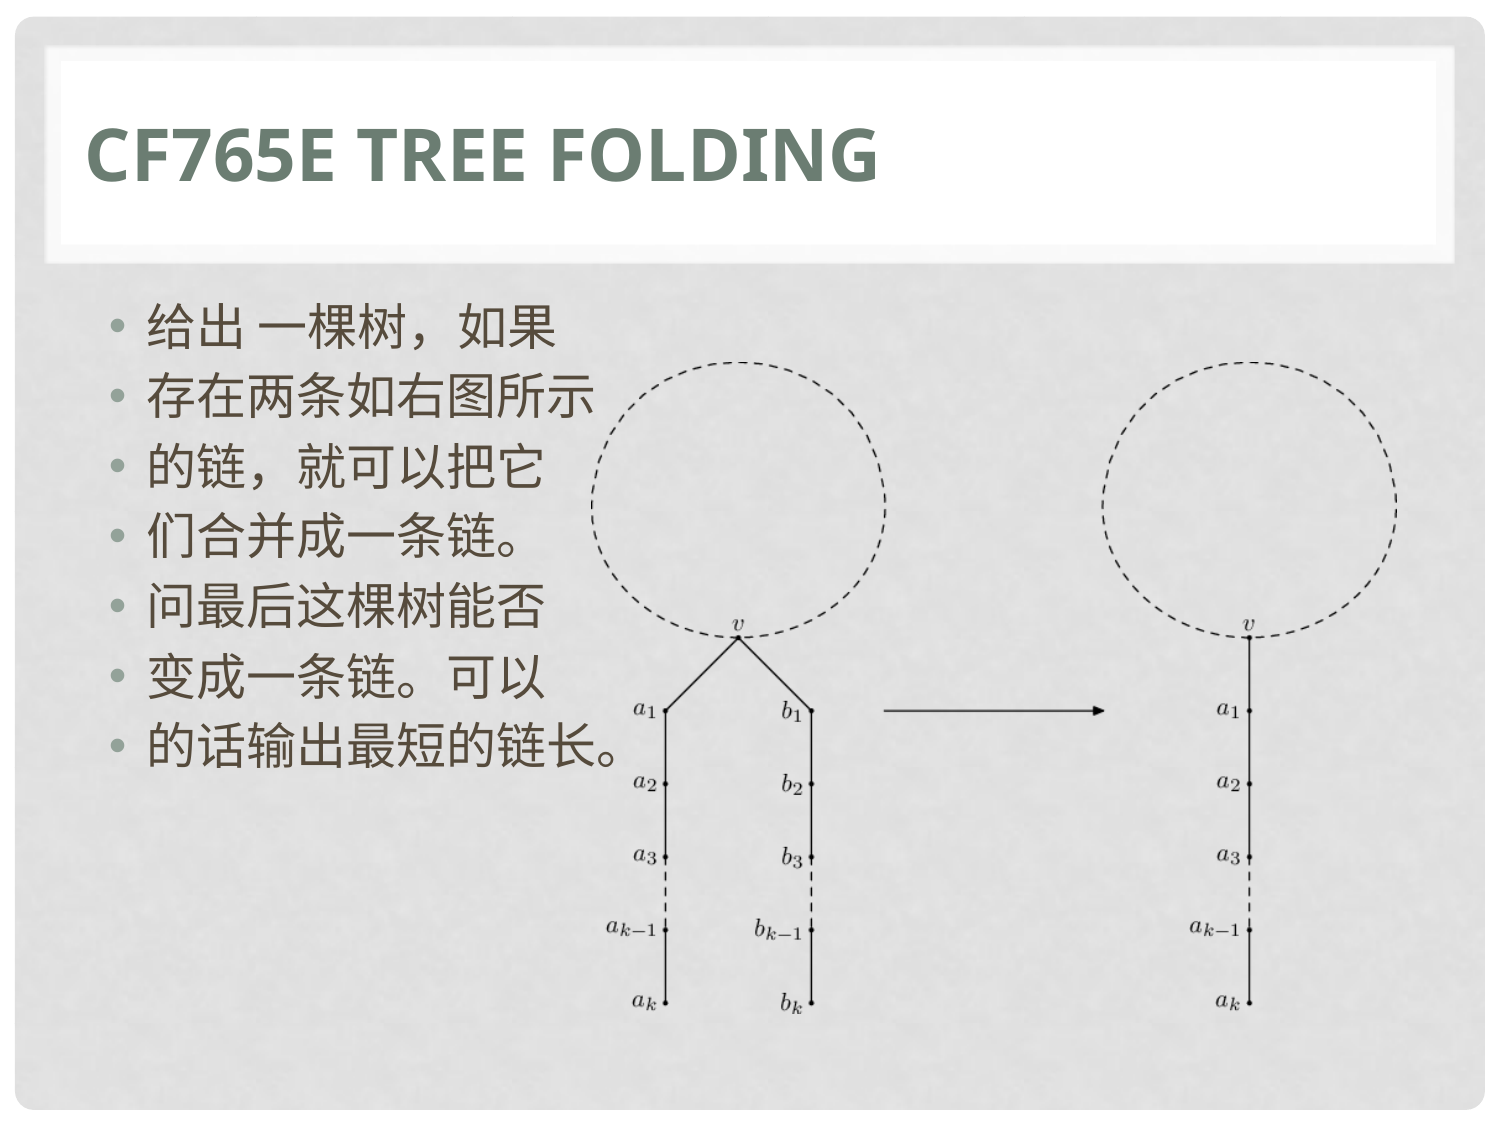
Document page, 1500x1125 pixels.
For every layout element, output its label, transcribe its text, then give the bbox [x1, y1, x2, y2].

title CF765E Tree Folding [69, 66, 1425, 238]
picture [591, 362, 1397, 1014]
list 给出 一棵树，如果 存在两条如右图所示 的链，就可以把它 们合并成一条链。 问最后这棵树能否 变成一条链。可以 的话输出最短的链长。 [75, 287, 1425, 1005]
